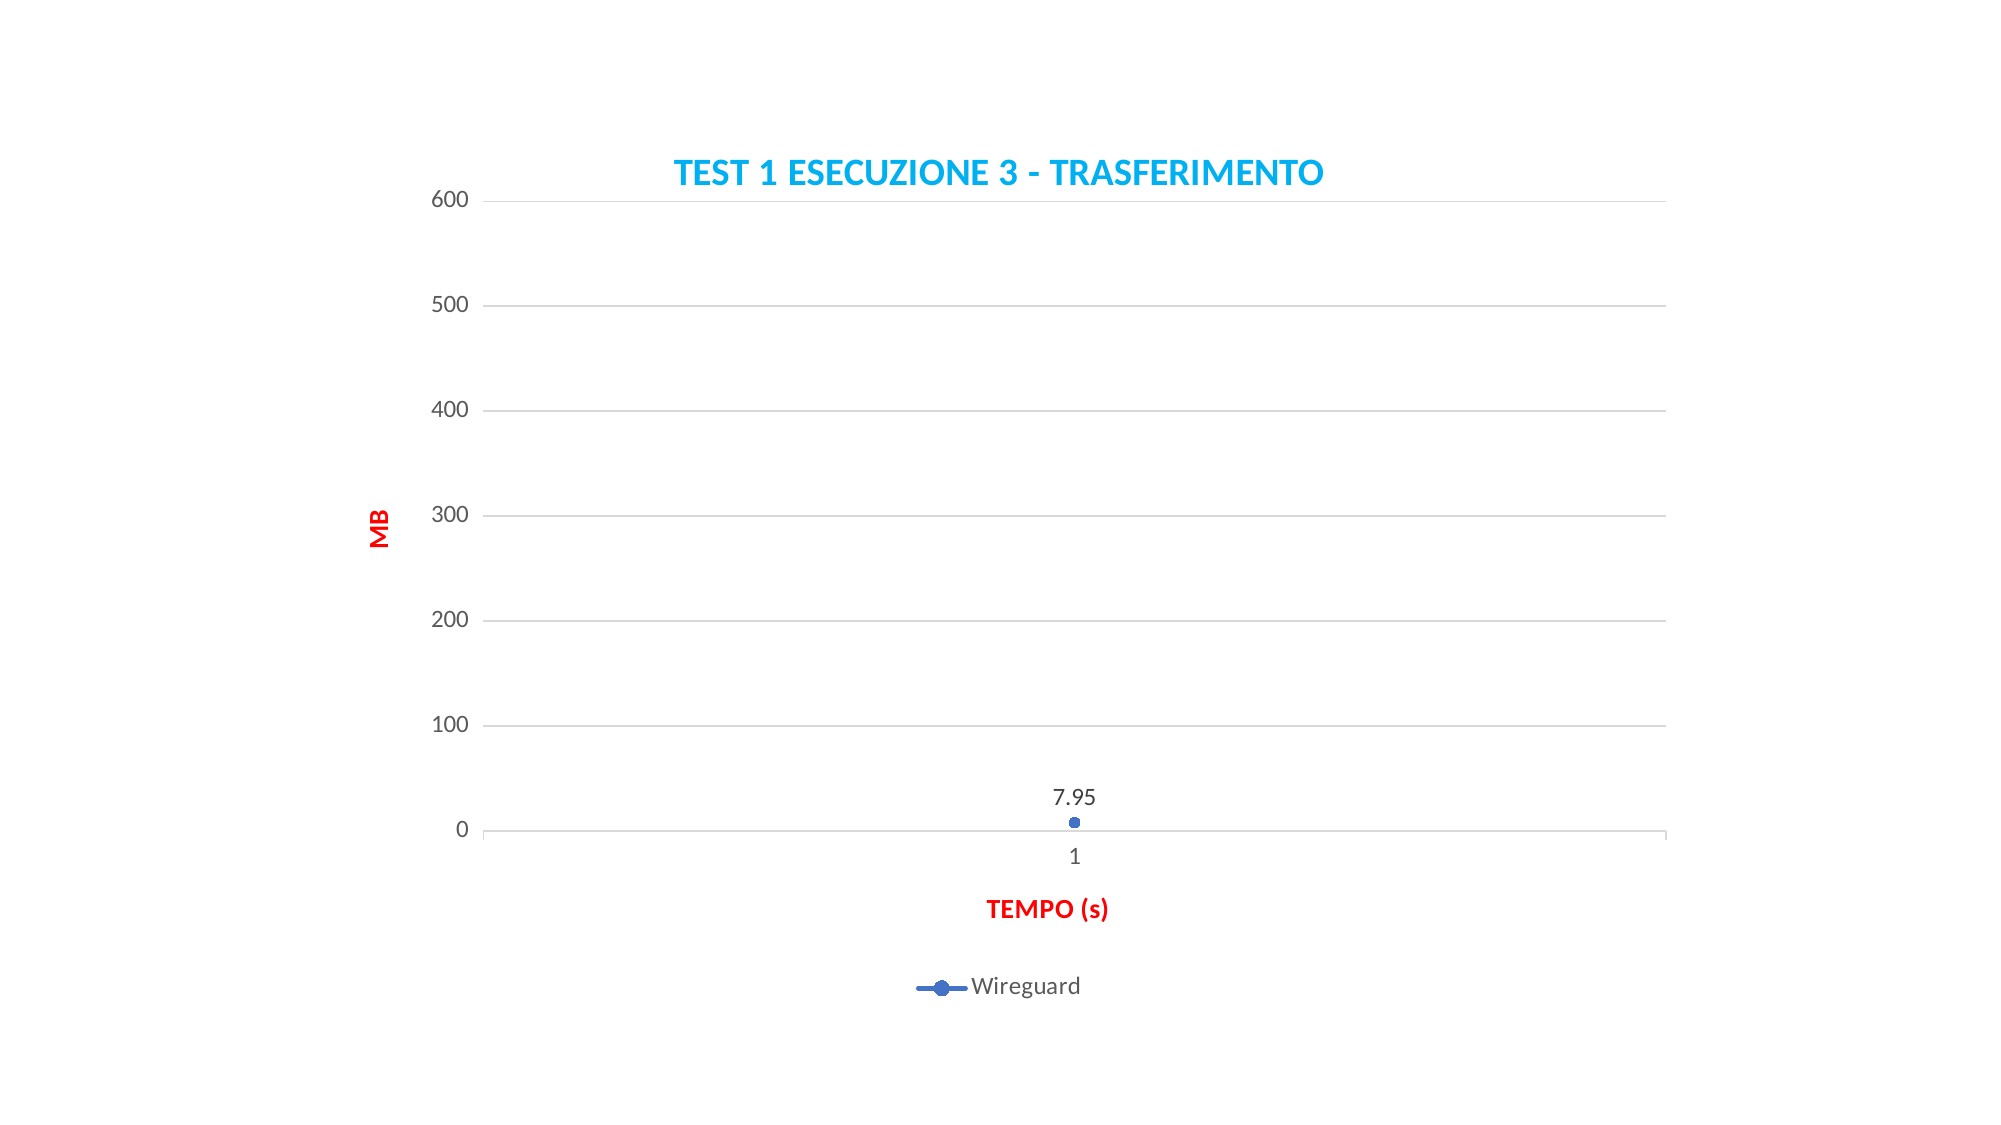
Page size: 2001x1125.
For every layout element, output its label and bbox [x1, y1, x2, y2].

chart [333, 117, 1667, 1007]
